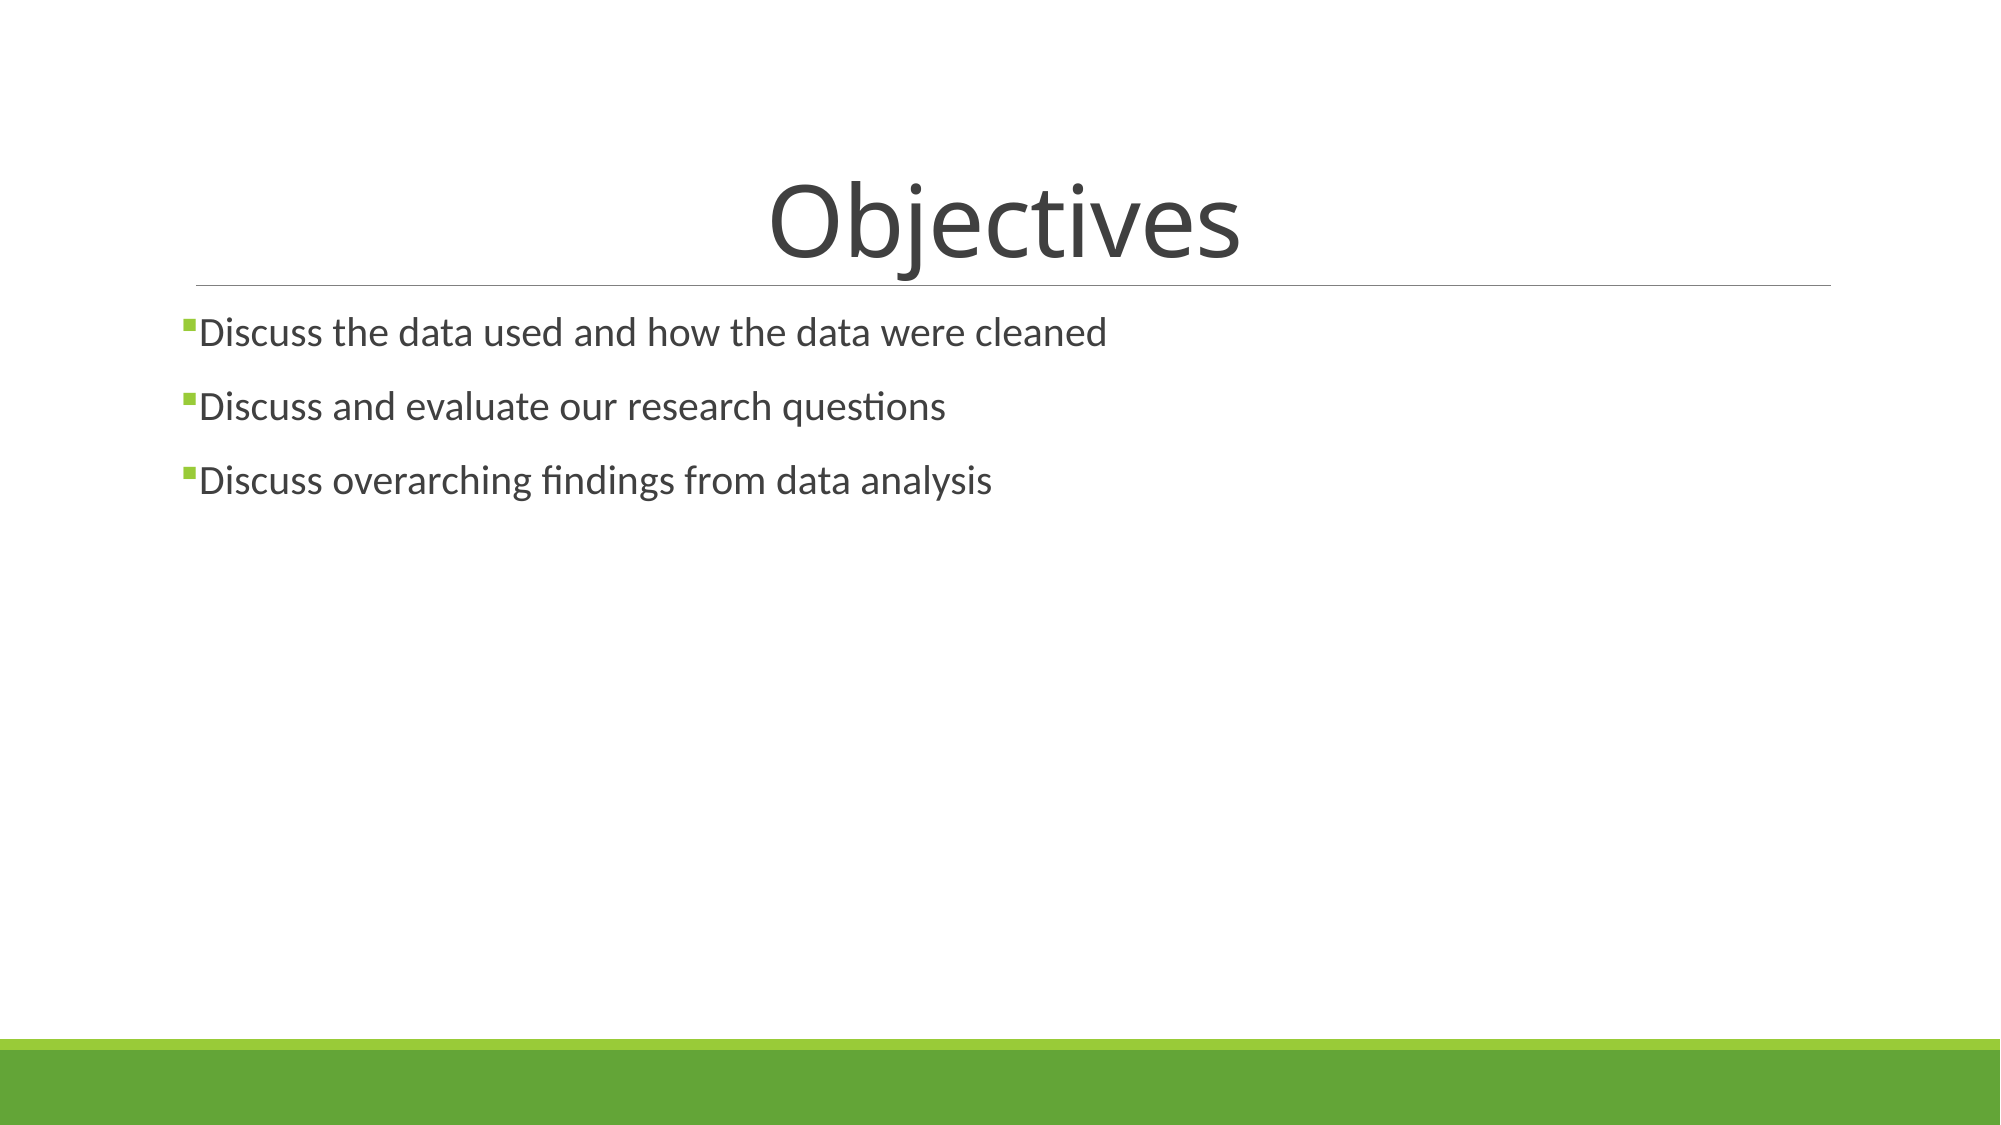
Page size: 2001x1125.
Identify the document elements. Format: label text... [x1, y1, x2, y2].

list Discuss the data used and how the data were cleaned Discuss and evaluate our research questions Discuss overarching findings from data analysis [180, 302, 1830, 963]
title Objectives [180, 47, 1830, 285]
